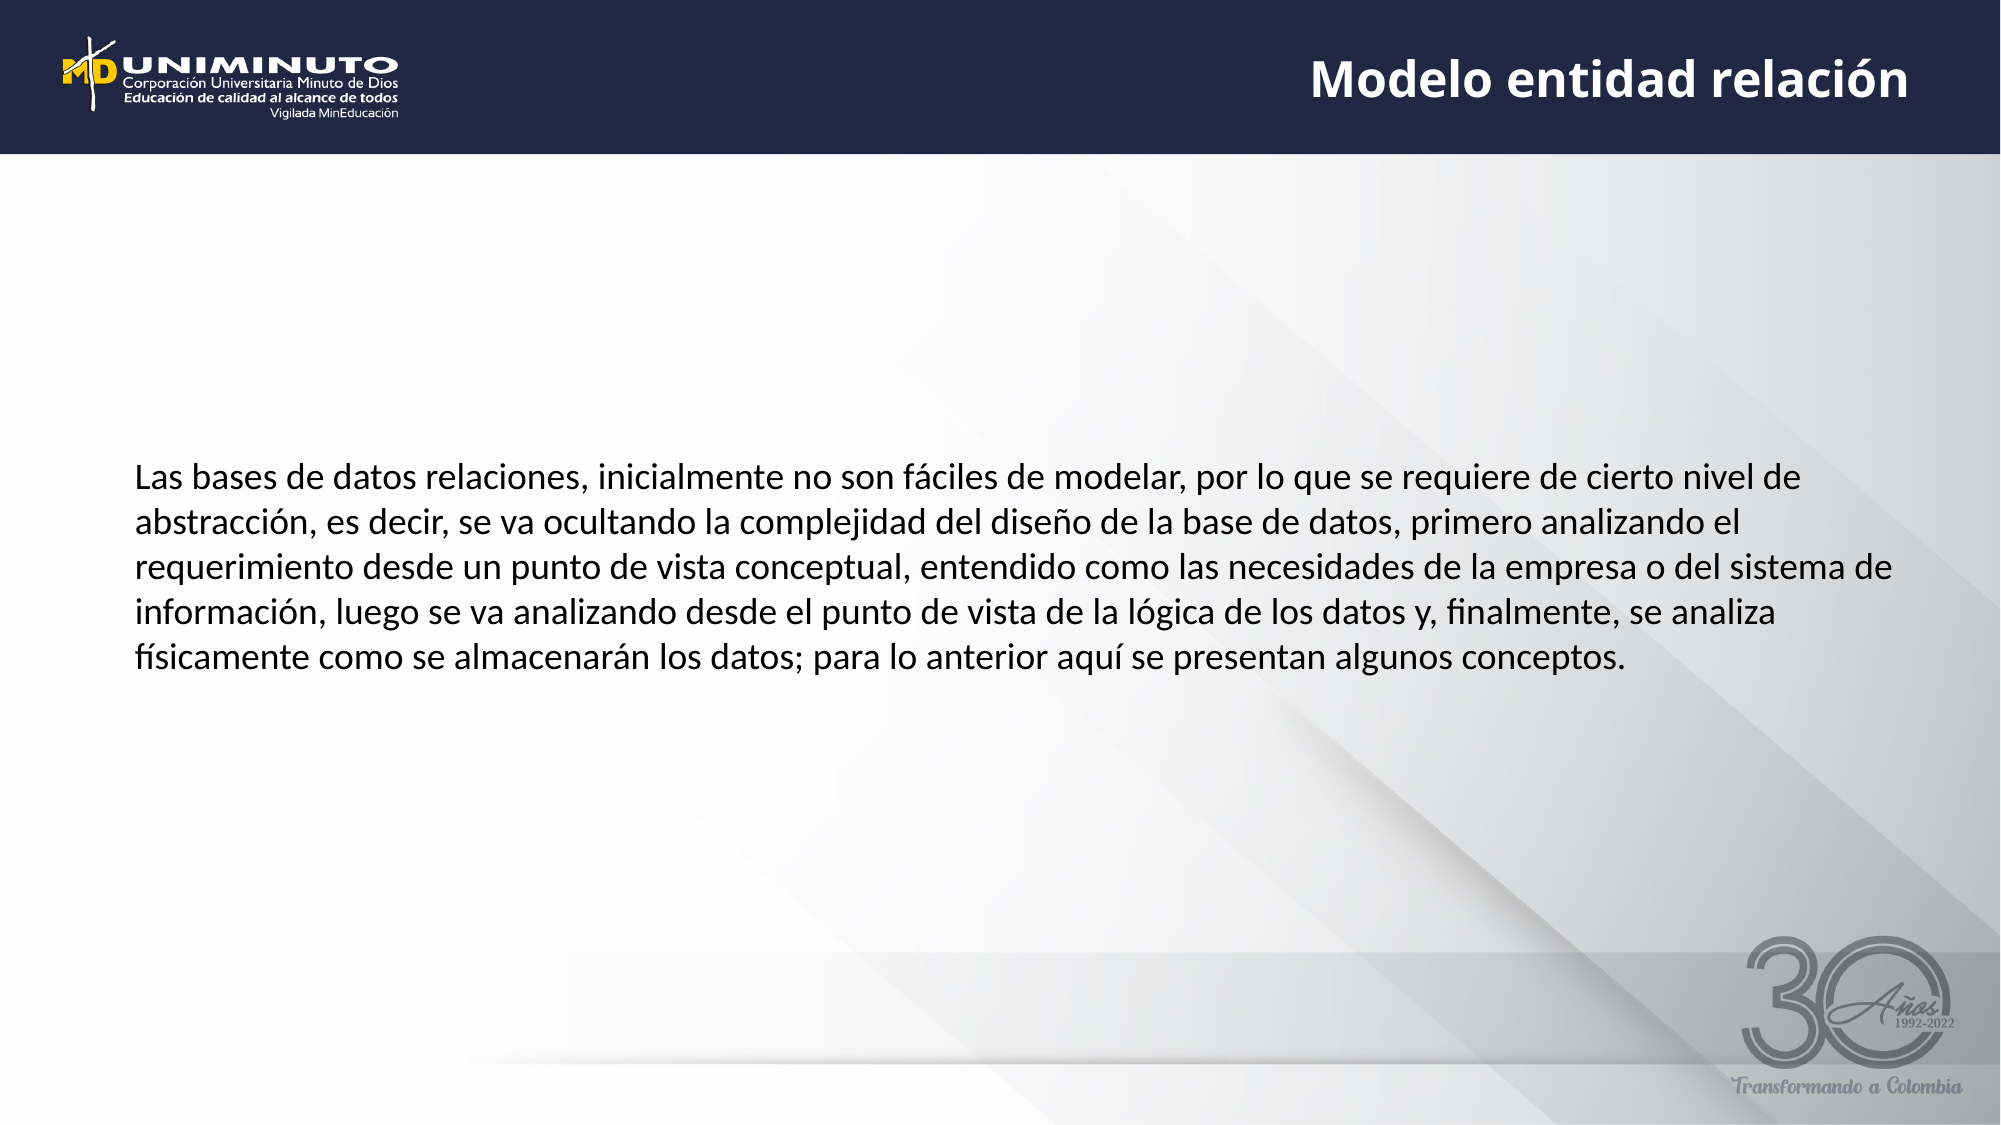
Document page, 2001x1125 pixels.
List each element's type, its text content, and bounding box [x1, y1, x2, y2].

picture [0, 0, 2001, 1125]
text_box Modelo entidad relación [524, 45, 1911, 108]
text_box Las bases de datos relaciones, inicialmente no son fáciles de modelar, por lo que se requiere de cierto nivel de abstracción, es decir, se va ocultando la complejidad del diseño de la base de datos, primero analizando el requerimiento desde un punto de vista conceptual, entendido como las necesidades de la empresa o del sistema de información, luego se va analizando desde el punto de vista de la lógica de los datos y, finalmente, se analiza físicamente como se almacenarán los datos; para lo anterior aquí se presentan algunos conceptos. [120, 444, 1952, 685]
